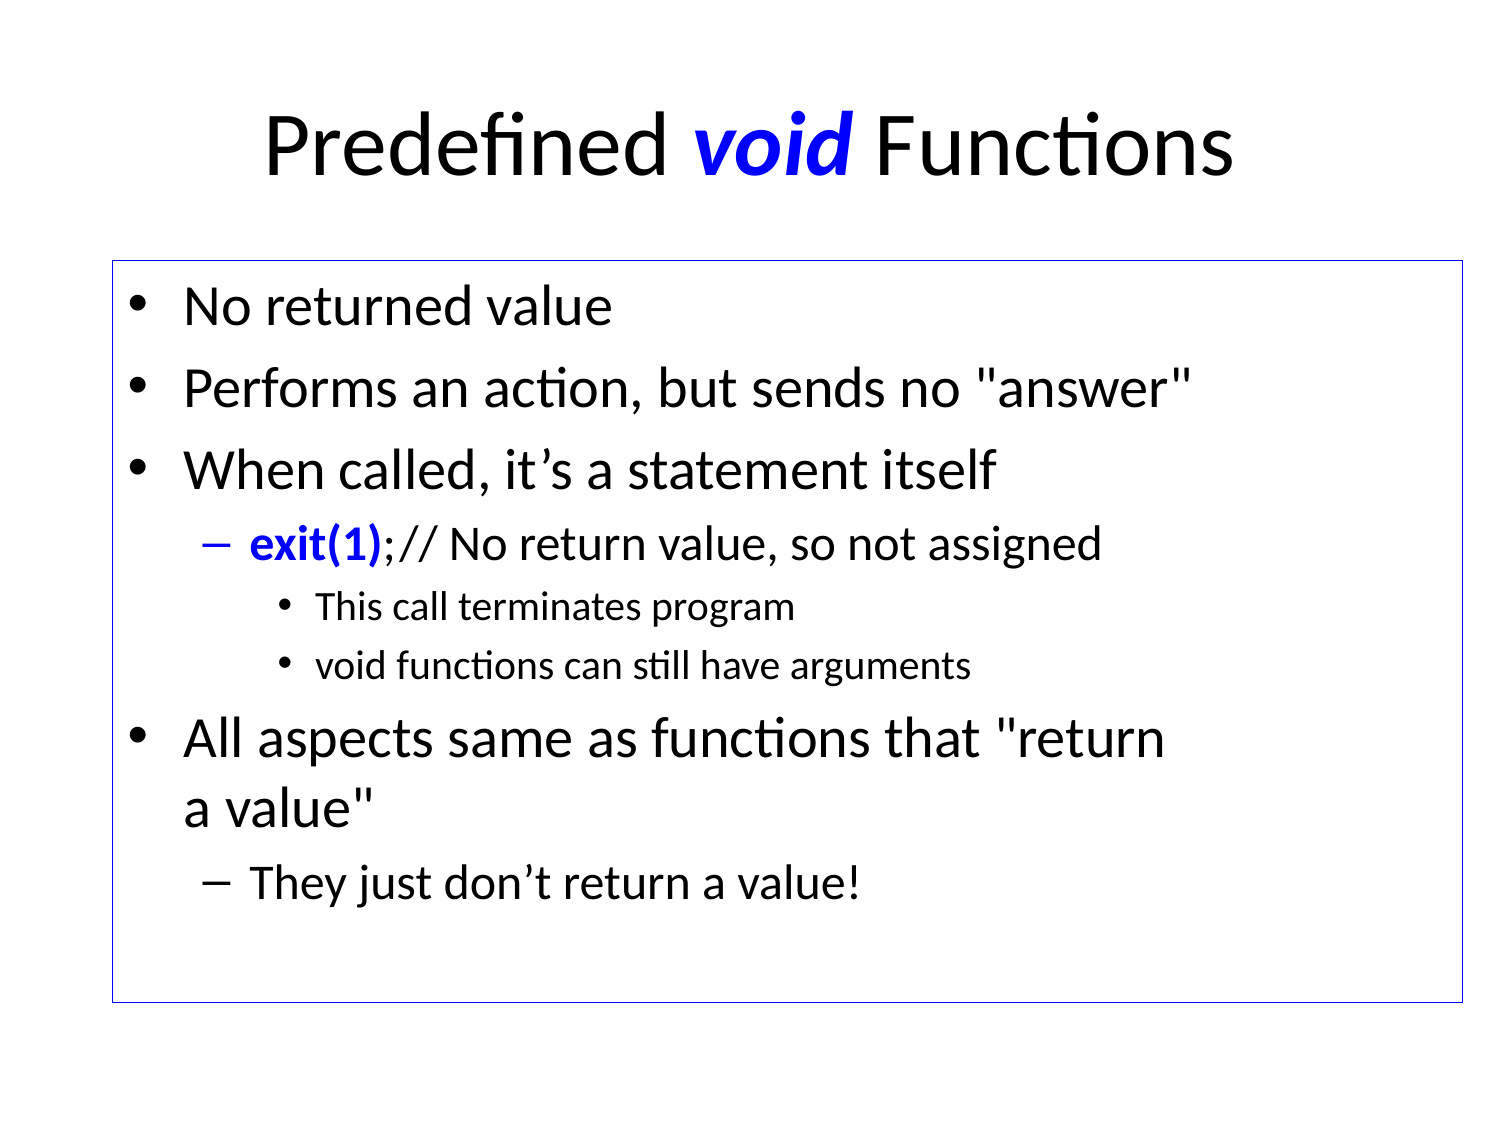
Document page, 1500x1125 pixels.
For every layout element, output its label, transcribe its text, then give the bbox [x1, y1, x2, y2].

list No returned value Performs an action, but sends no "answer" When called, it’s a statement itself exit(1); // No return value, so not assigned This call terminates program void functions can still have arguments All aspects same as functions that "return a value" They just don’t return a value! [112, 260, 1463, 1003]
title Predefined void Functions [75, 45, 1425, 233]
